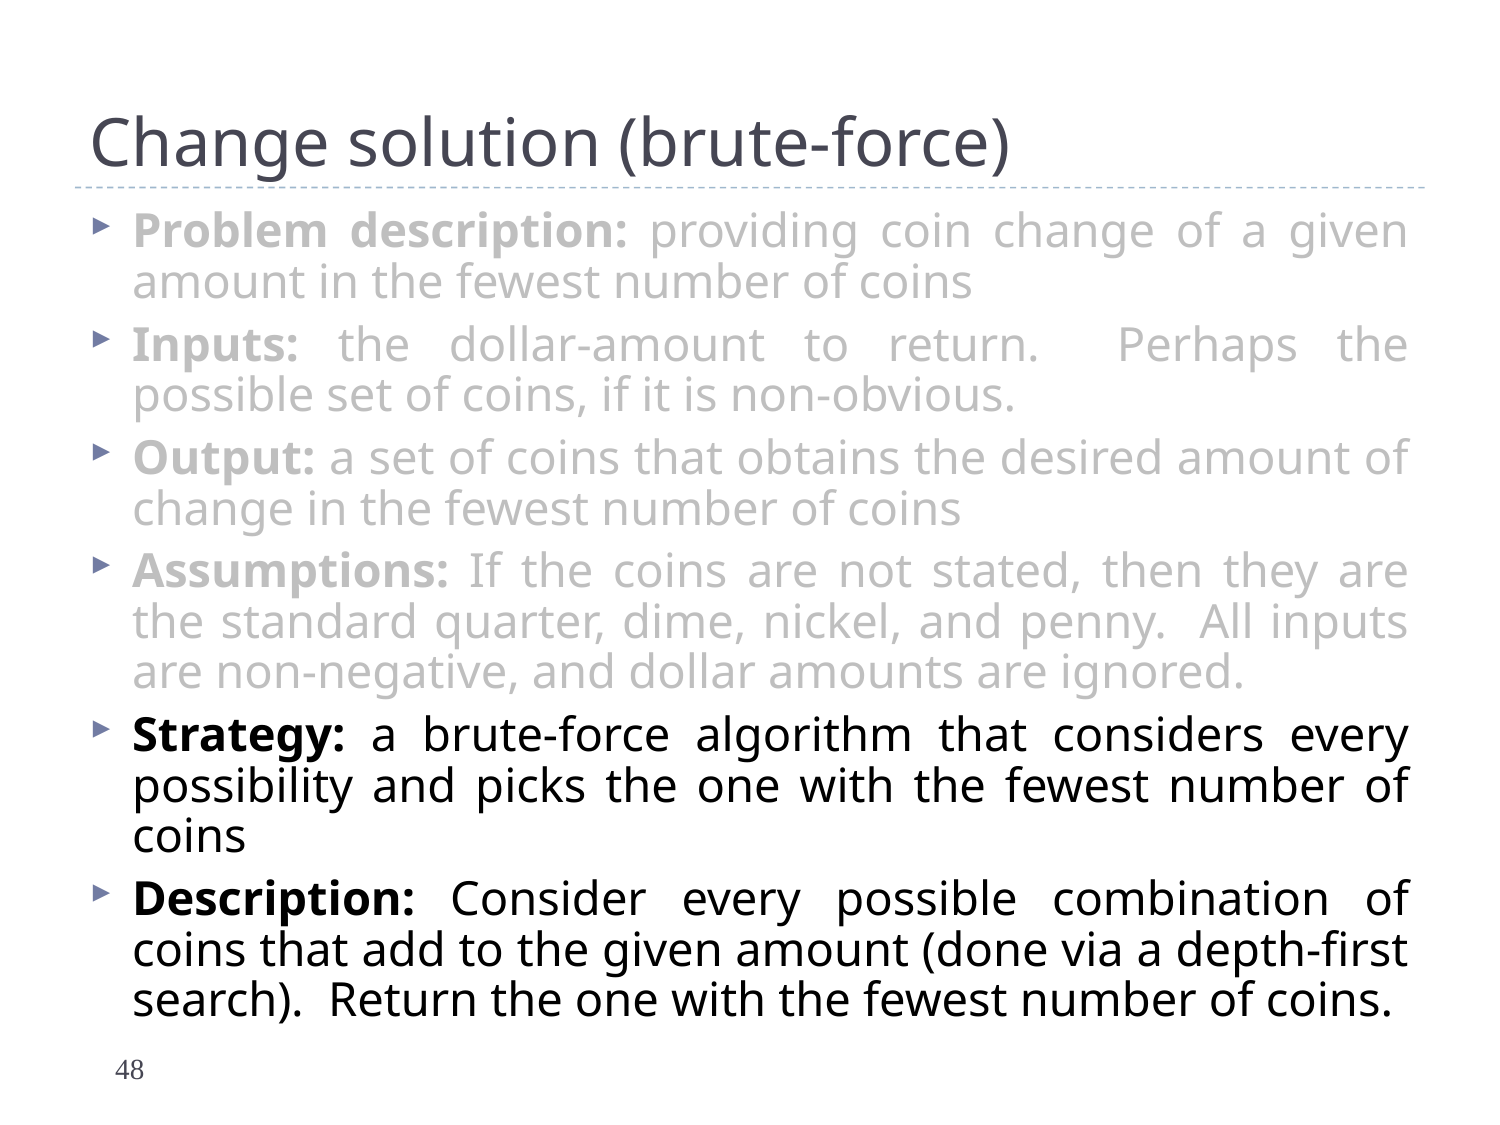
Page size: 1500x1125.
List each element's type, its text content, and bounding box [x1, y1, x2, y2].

title Change solution (brute-force) [75, 24, 1425, 188]
slide_number 48 [100, 1042, 426, 1103]
list Problem description: providing coin change of a given amount in the fewest number of coins Inputs: the dollar-amount to return. Perhaps the possible set of coins, if it is non-obvious. Output: a set of coins that obtains the desired amount of change in the fewest number of coins Assumptions: If the coins are not stated, then they are the standard quarter, dime, nickel, and penny. All inputs are non-negative, and dollar amounts are ignored. Strategy: a brute-force algorithm that considers every possibility and picks the one with the fewest number of coins Description: Consider every possible combination of coins that add to the given amount (done via a depth-first search). Return the one with the fewest number of coins. [75, 200, 1425, 1088]
